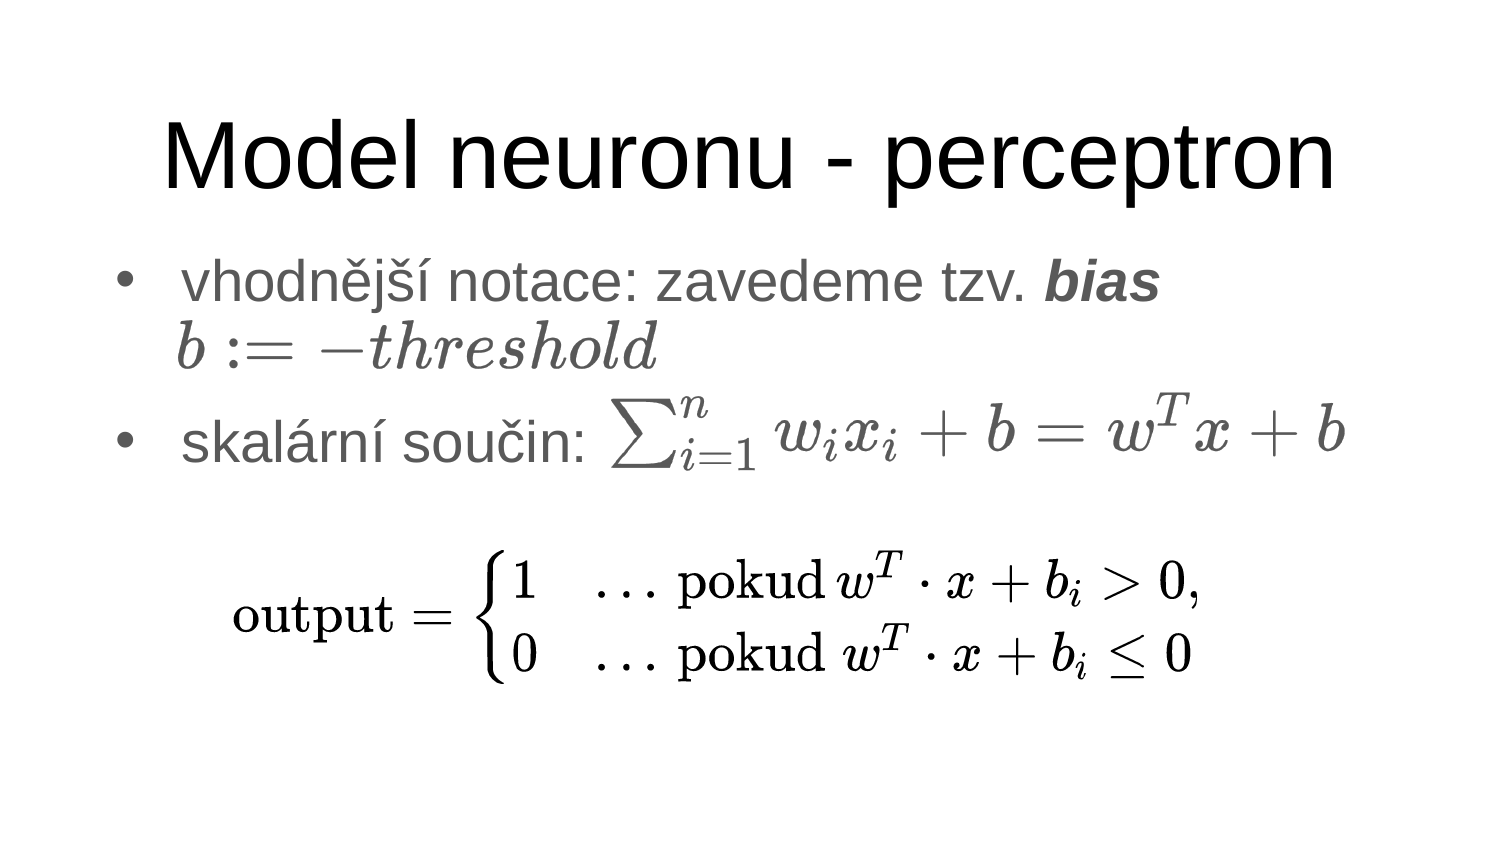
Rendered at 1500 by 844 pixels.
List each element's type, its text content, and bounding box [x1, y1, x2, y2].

picture [611, 392, 1345, 471]
text_box vhodnější notace: zavedeme tzv. bias skalární součin: [91, 218, 1338, 490]
picture [233, 550, 1197, 684]
title Model neuronu - perceptron [51, 31, 1449, 224]
picture [178, 320, 657, 369]
